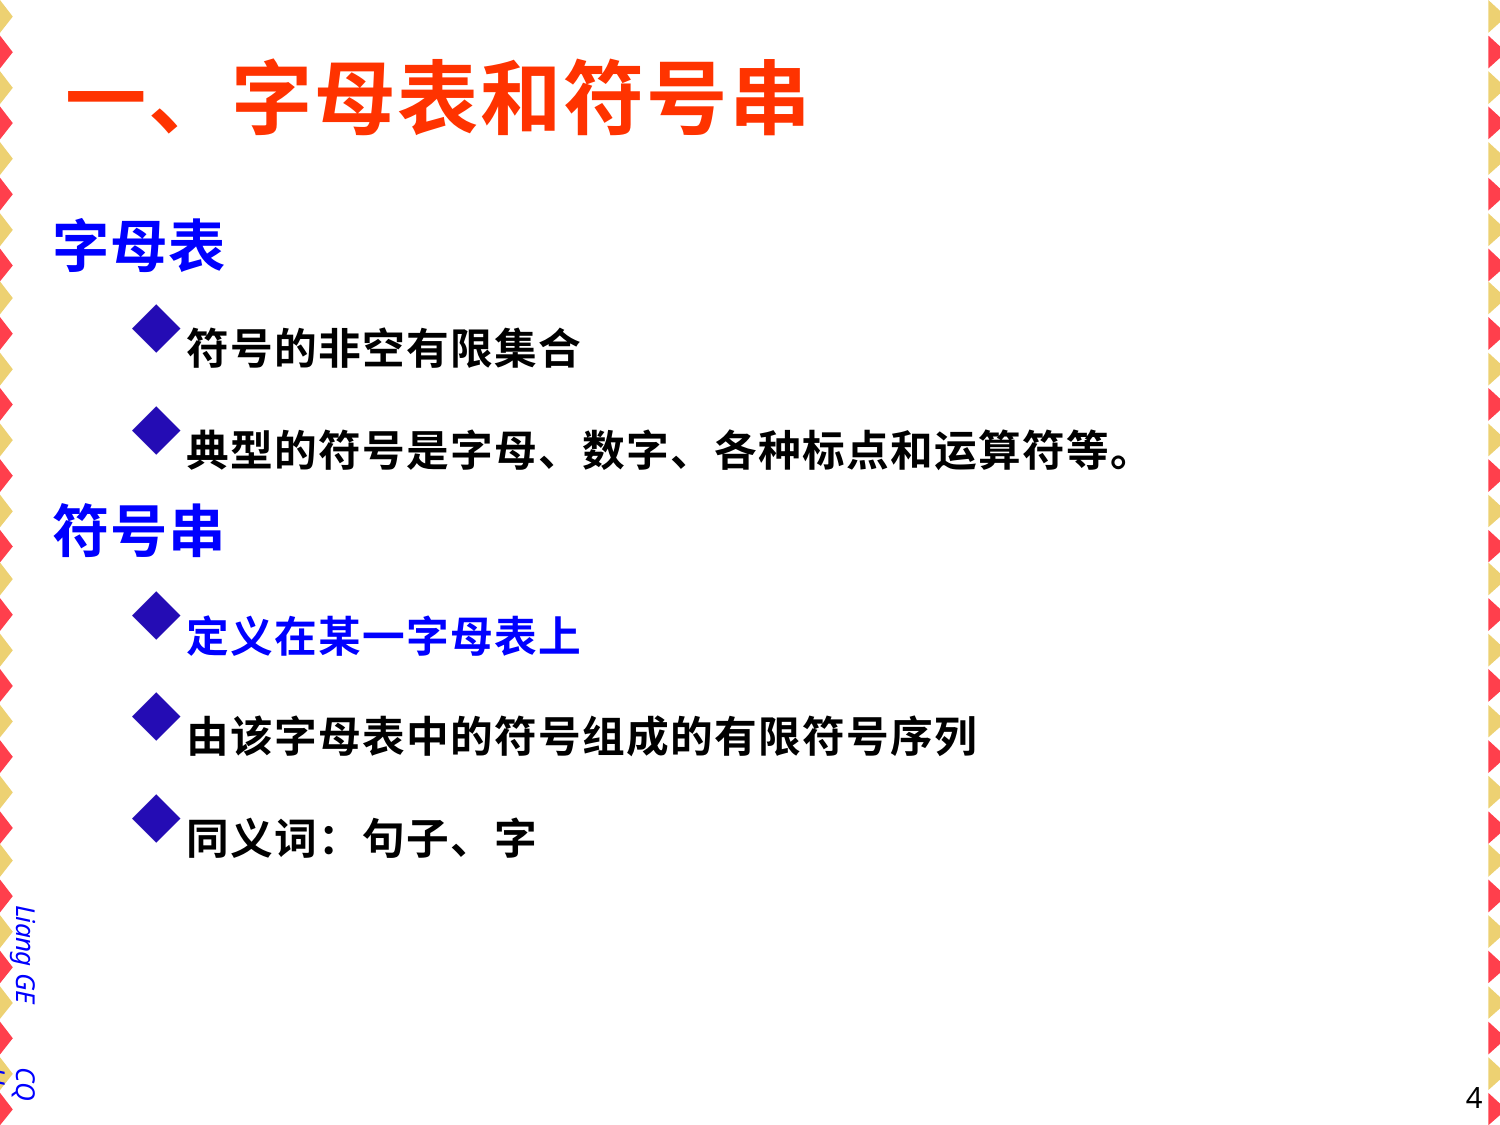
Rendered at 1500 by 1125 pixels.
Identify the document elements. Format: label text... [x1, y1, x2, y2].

text_box 4 [1463, 1077, 1483, 1115]
text_box 字母表 符号的非空有限集合 典型的符号是字母、数字、各种标点和运算符等。 符号串 定义在某一字母表上 由该字母表中的符号组成的有限符号序列 同义词：句子、字 [50, 192, 1283, 870]
text_box Liang GE [10, 902, 41, 1007]
text_box CQU [10, 1065, 41, 1107]
title 一、字母表和符号串 [62, 44, 820, 192]
